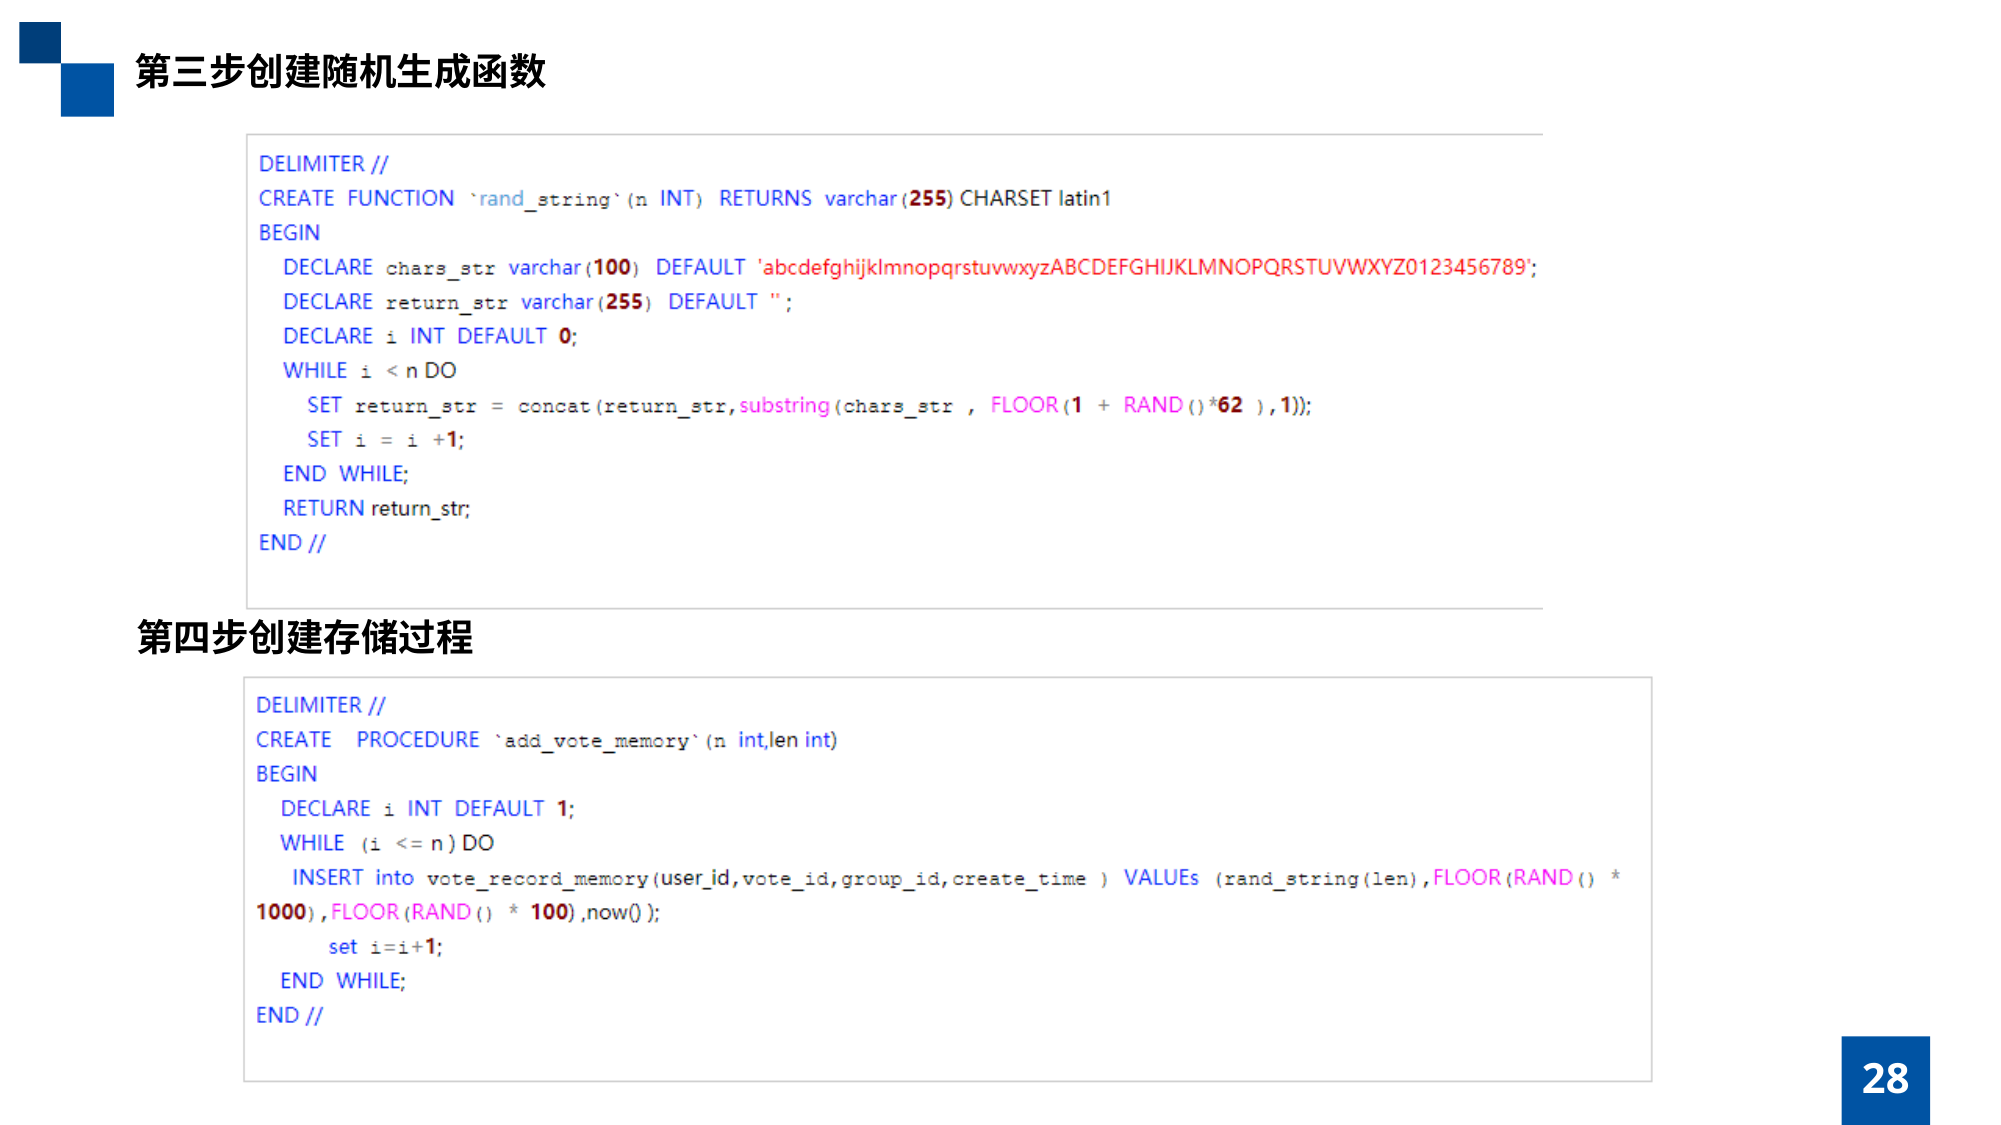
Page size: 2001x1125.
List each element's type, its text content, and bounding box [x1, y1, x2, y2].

picture [237, 123, 1543, 616]
picture [231, 658, 1656, 1084]
slide_number 28 [1771, 1050, 2000, 1111]
text_box 第四步创建存储过程 [121, 606, 489, 666]
text_box 第三步创建随机生成函数 [119, 41, 568, 101]
